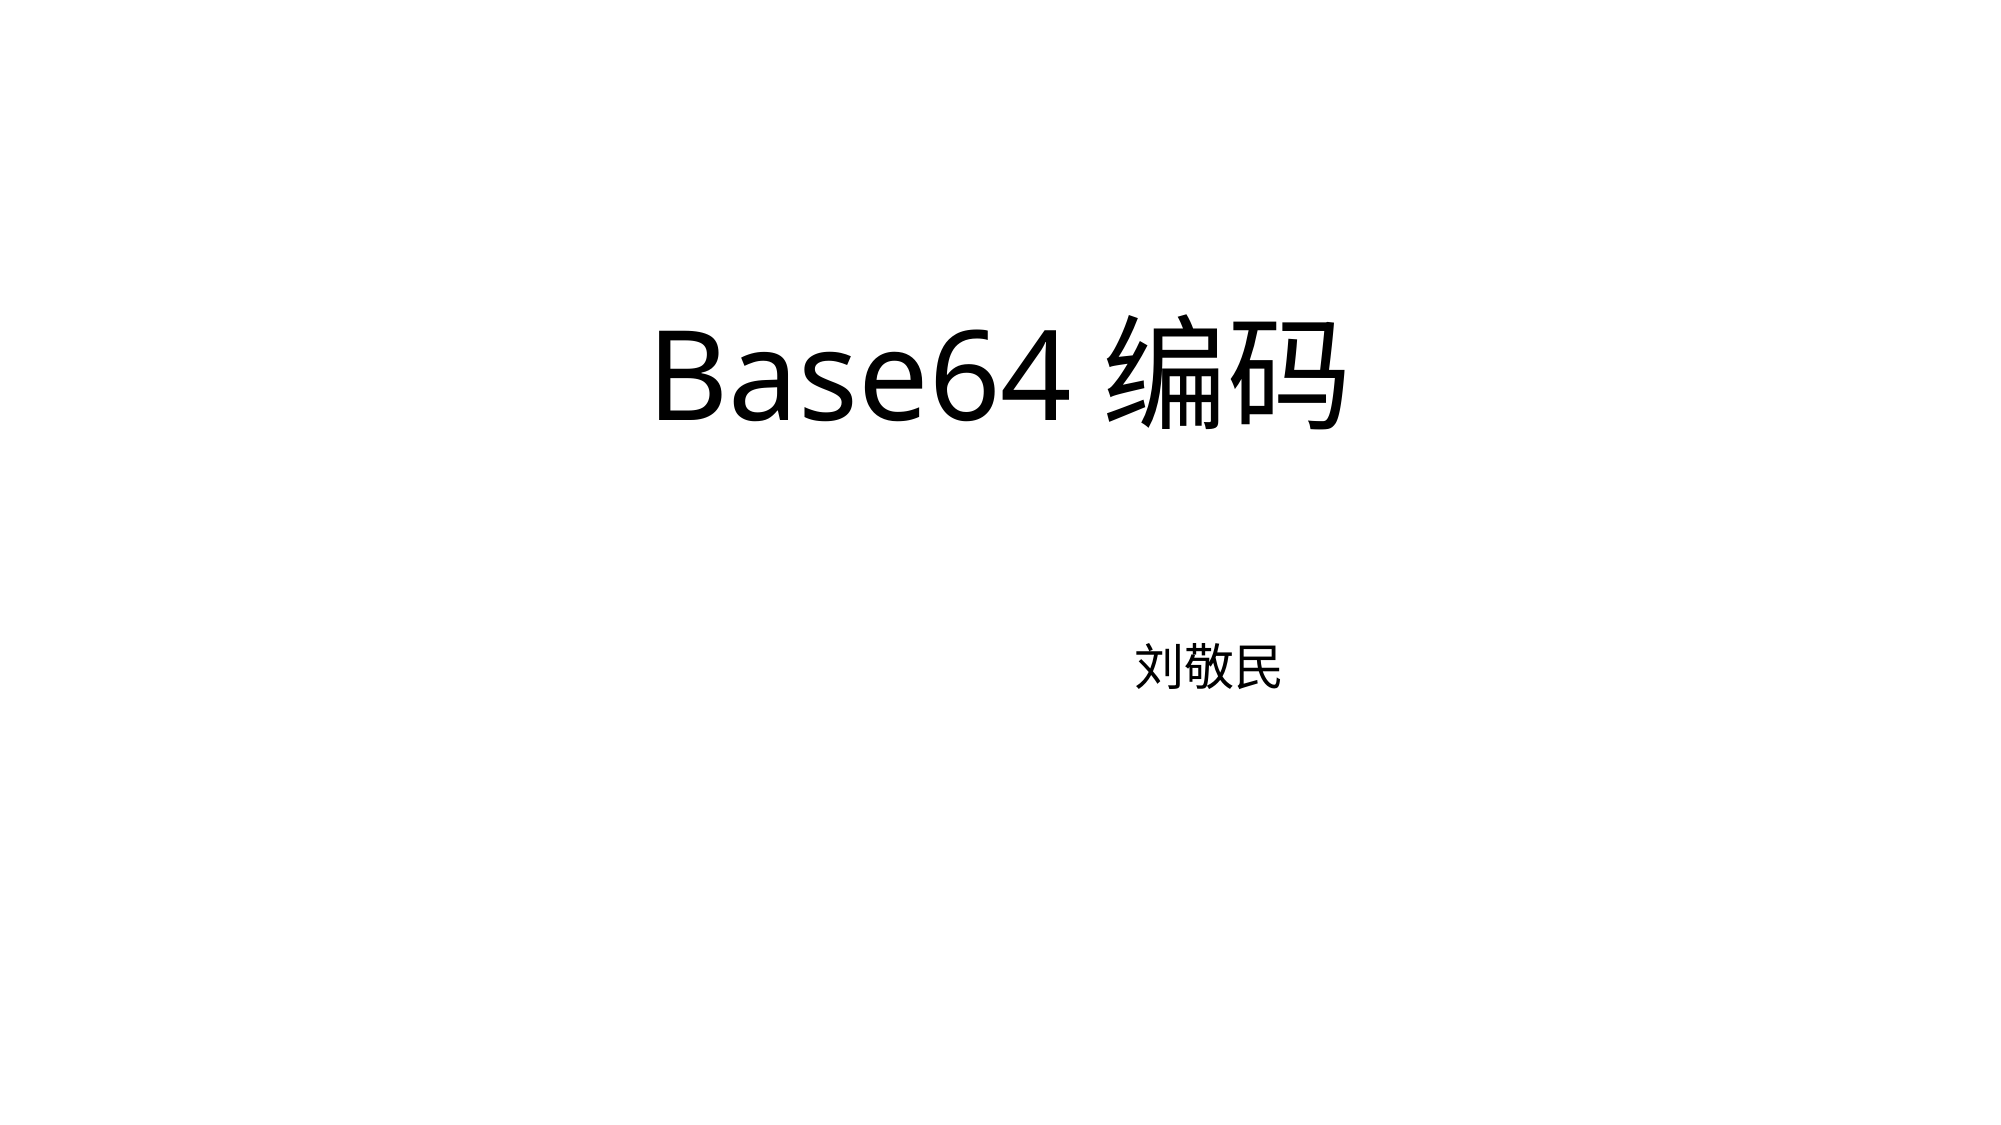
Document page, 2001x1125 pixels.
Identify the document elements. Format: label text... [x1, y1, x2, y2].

title Base64编码 [249, 184, 1750, 455]
subtitle 刘敬民 [669, 634, 1750, 863]
